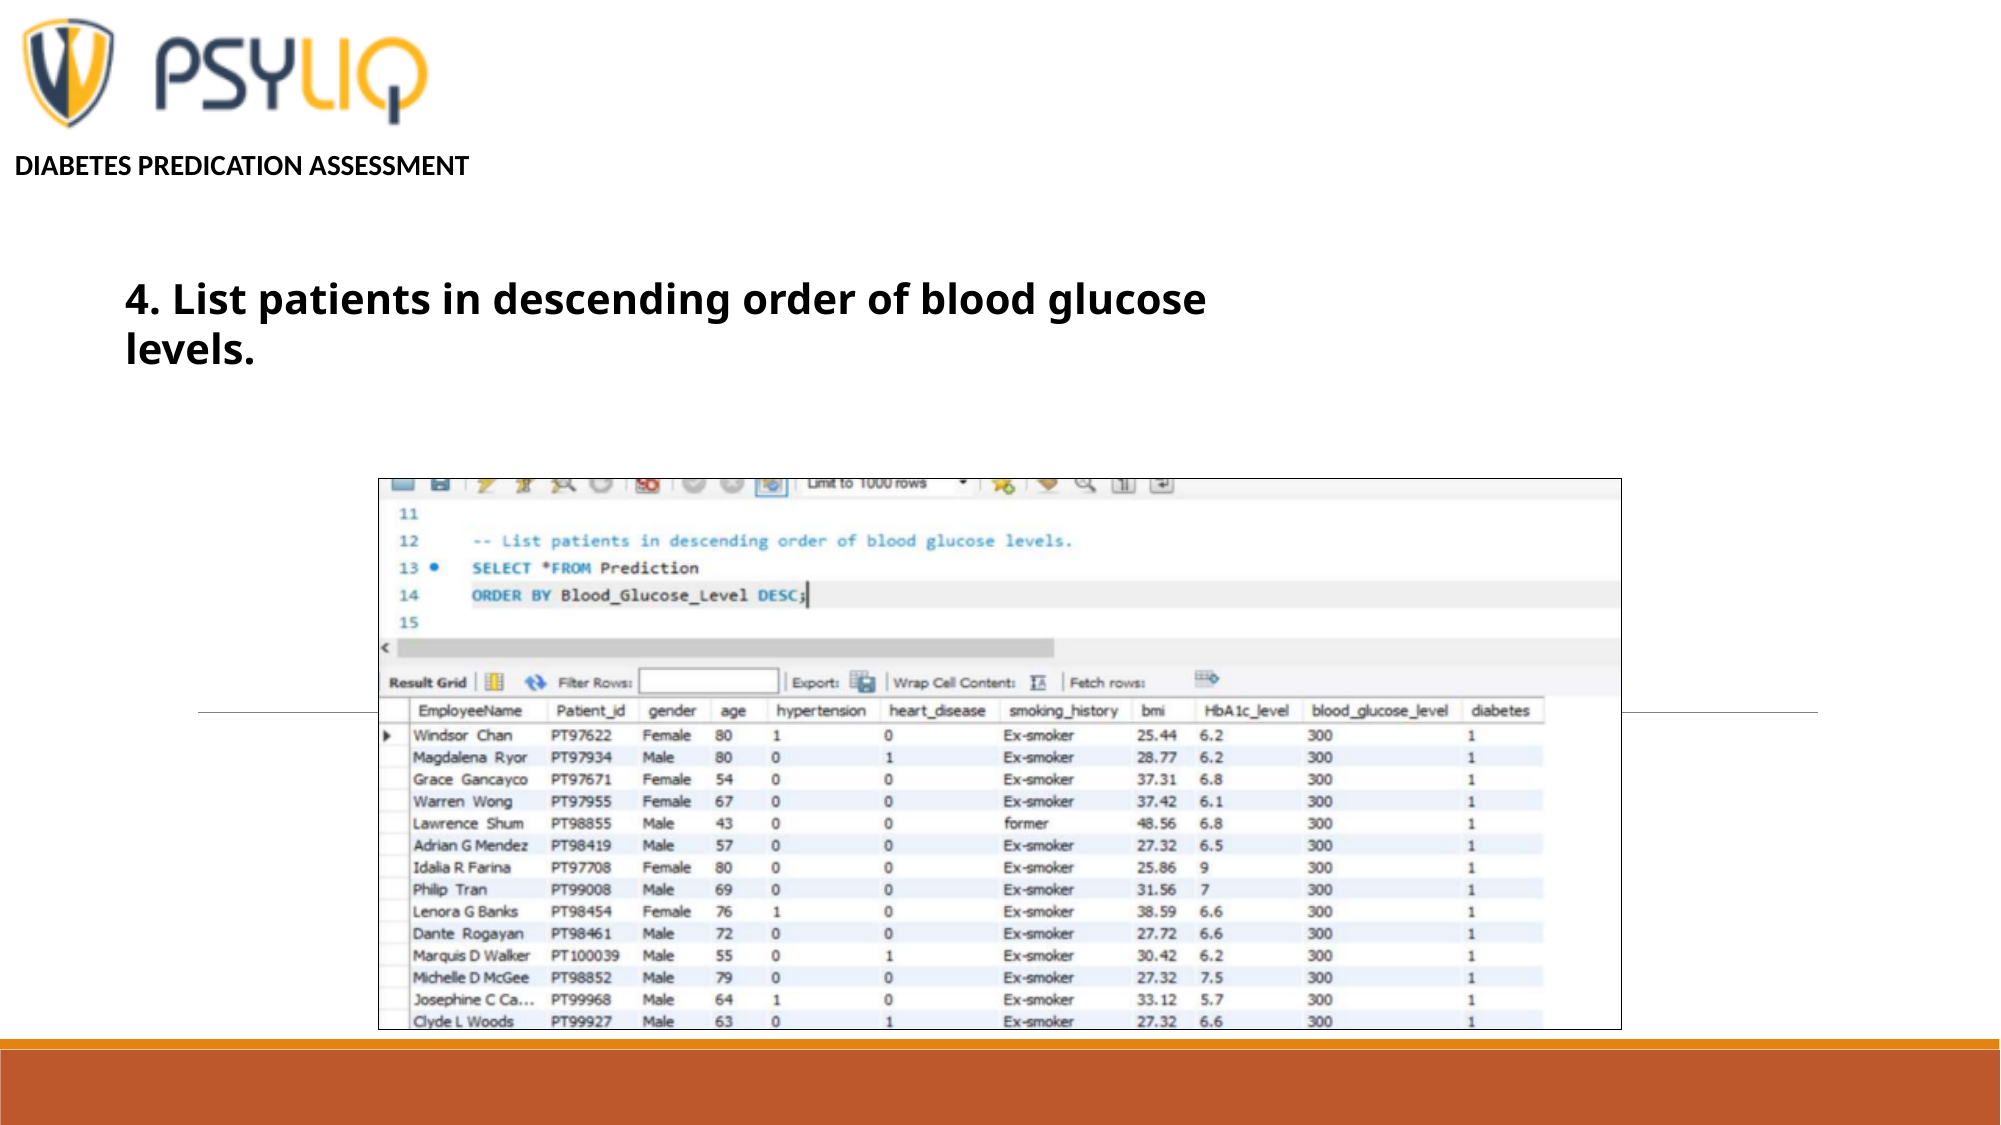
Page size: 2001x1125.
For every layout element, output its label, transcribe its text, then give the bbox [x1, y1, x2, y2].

picture [377, 477, 1623, 1031]
text_box DIABETES PREDICATION ASSESSMENT [0, 146, 490, 189]
text_box 4. List patients in descending order of blood glucose levels. [110, 265, 1285, 380]
picture [0, 0, 500, 140]
